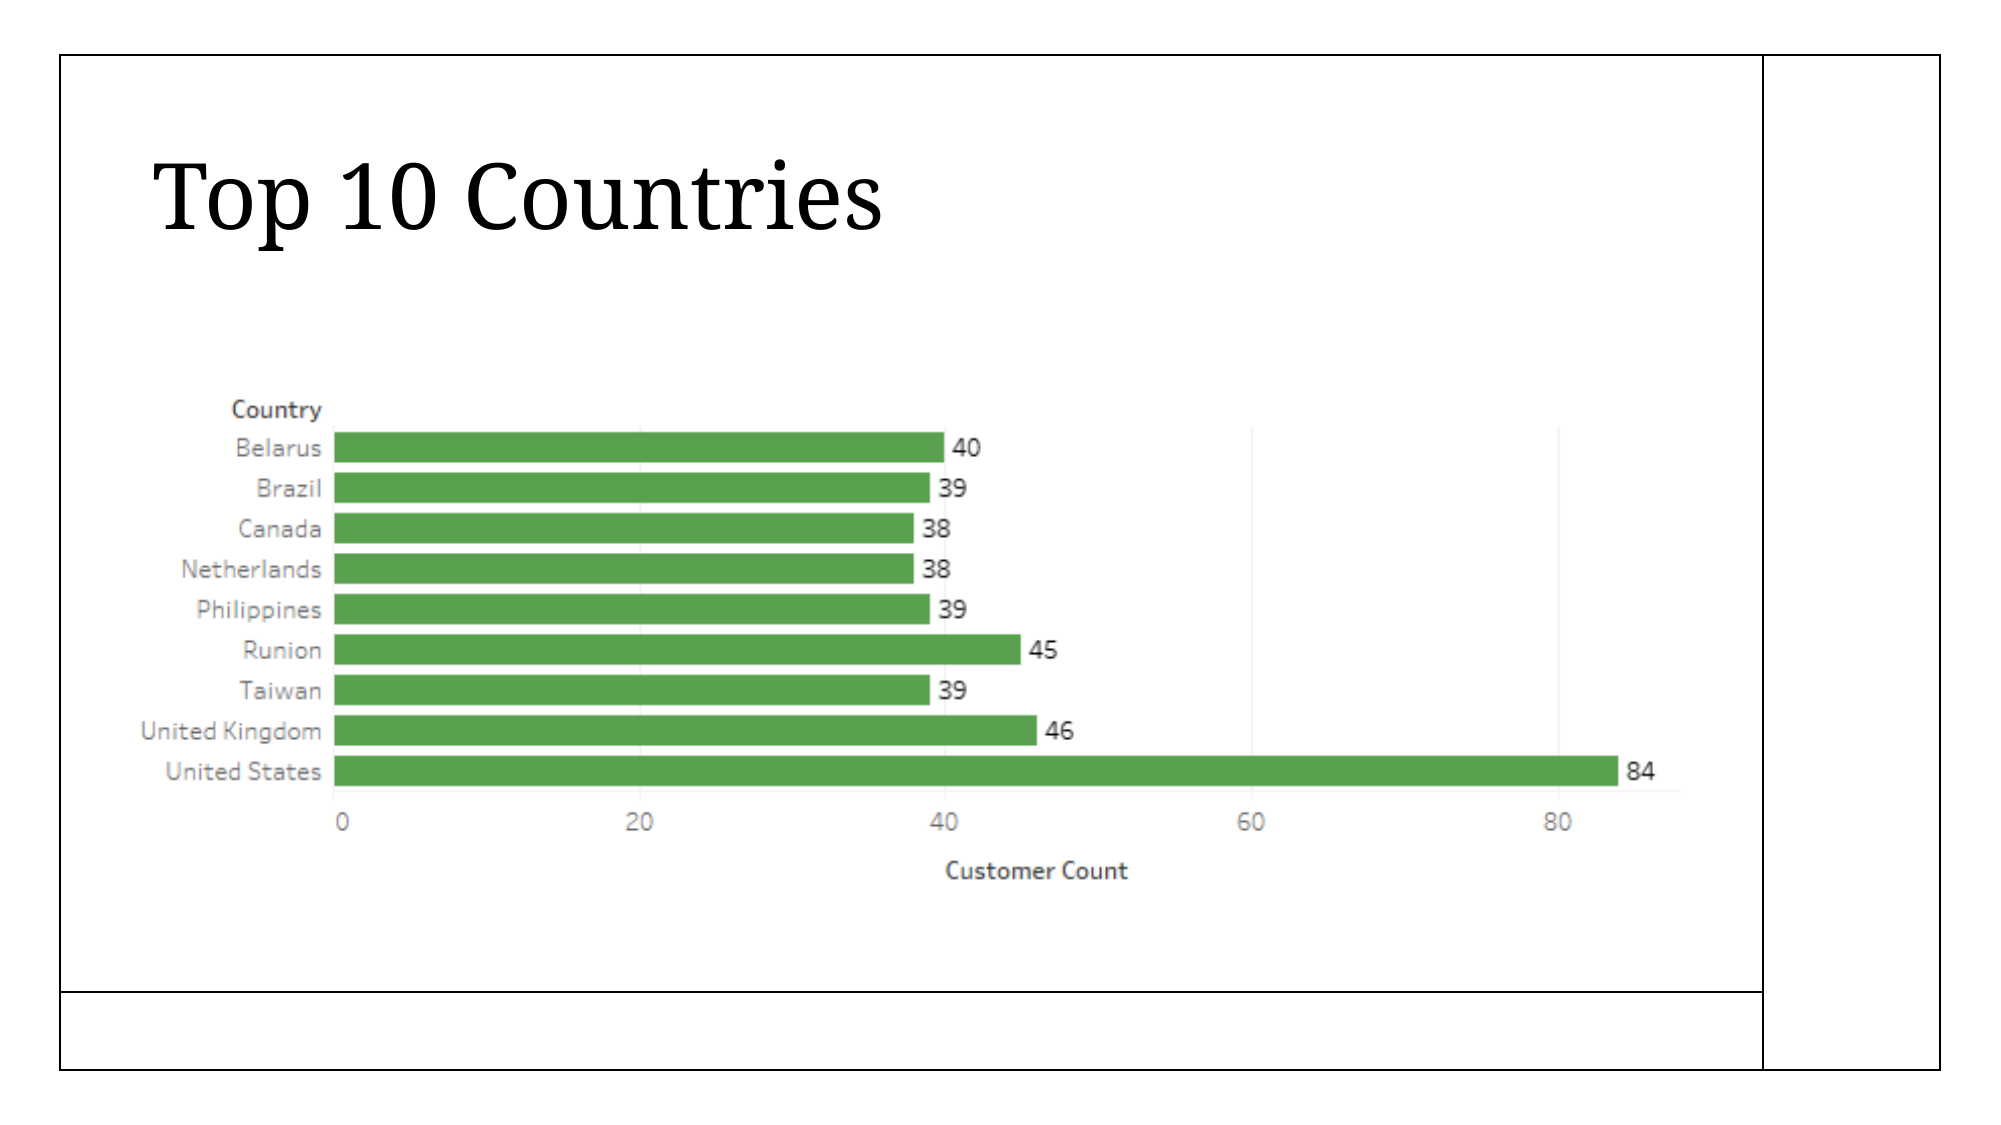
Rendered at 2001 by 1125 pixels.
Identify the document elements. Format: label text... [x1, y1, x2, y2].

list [137, 376, 1681, 916]
title Top 10 Countries [138, 90, 1695, 309]
